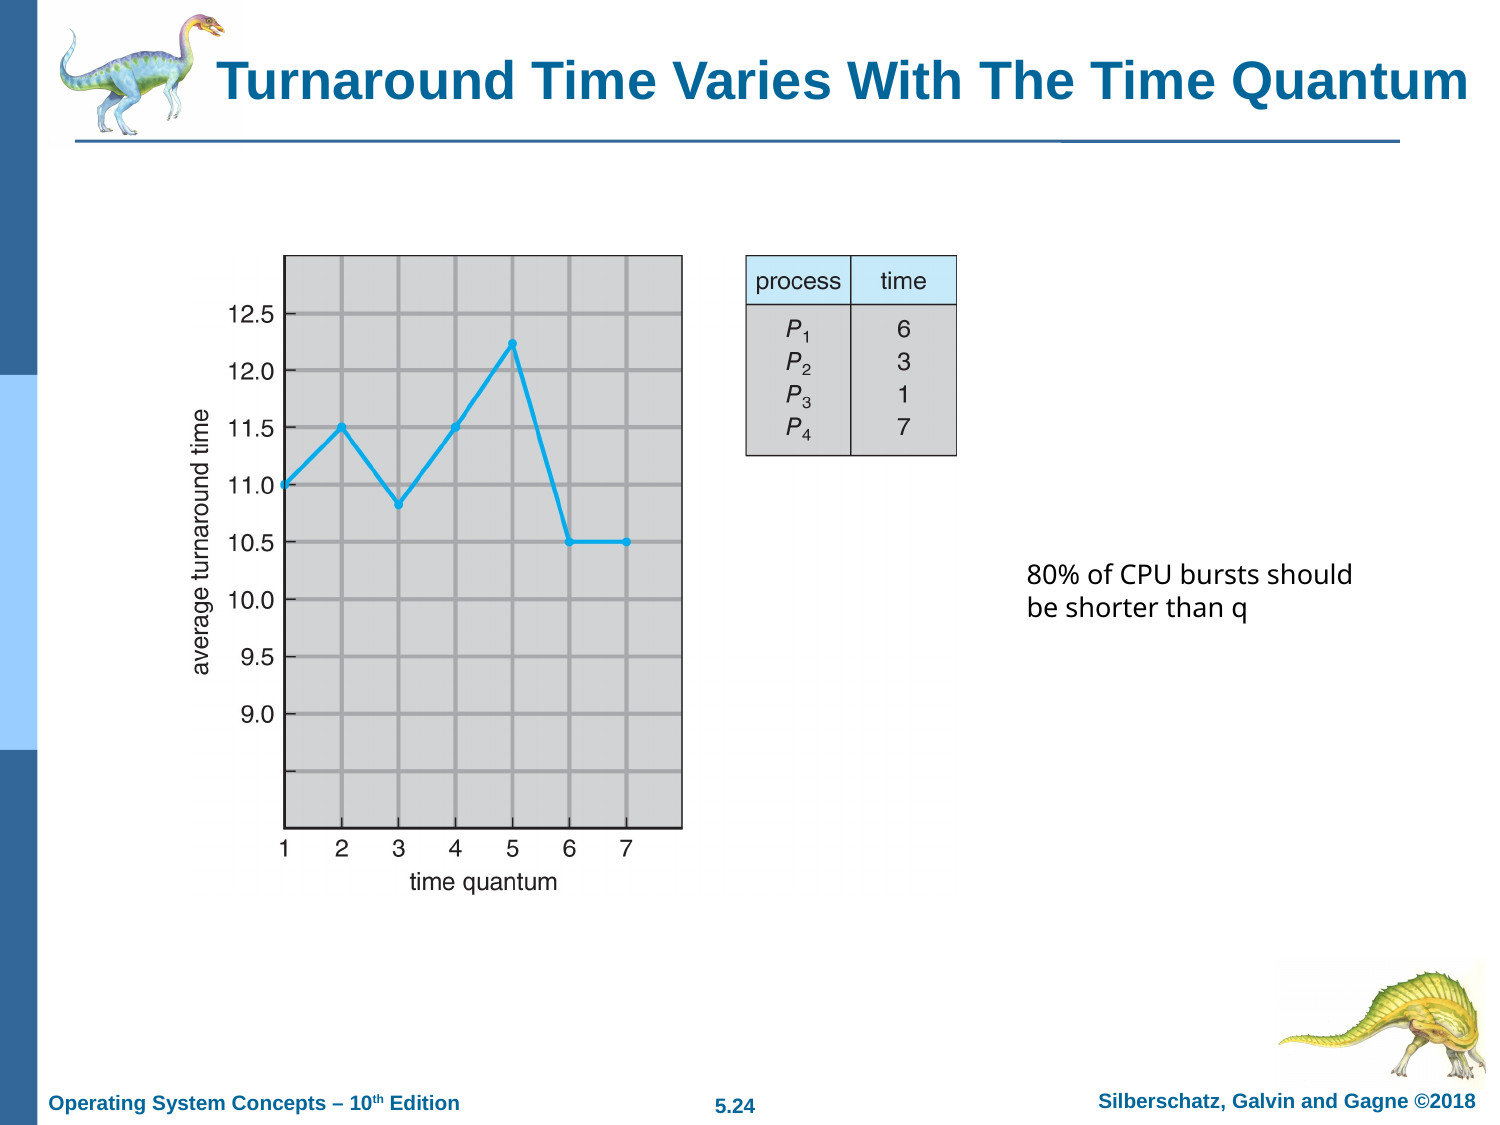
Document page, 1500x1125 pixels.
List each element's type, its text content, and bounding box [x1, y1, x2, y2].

picture [46, 0, 243, 149]
picture [1275, 959, 1486, 1090]
picture [187, 255, 957, 895]
text_box 80% of CPU bursts should be shorter than q [1011, 550, 1392, 631]
title Turnaround Time Varies With The Time Quantum [128, 42, 1500, 118]
